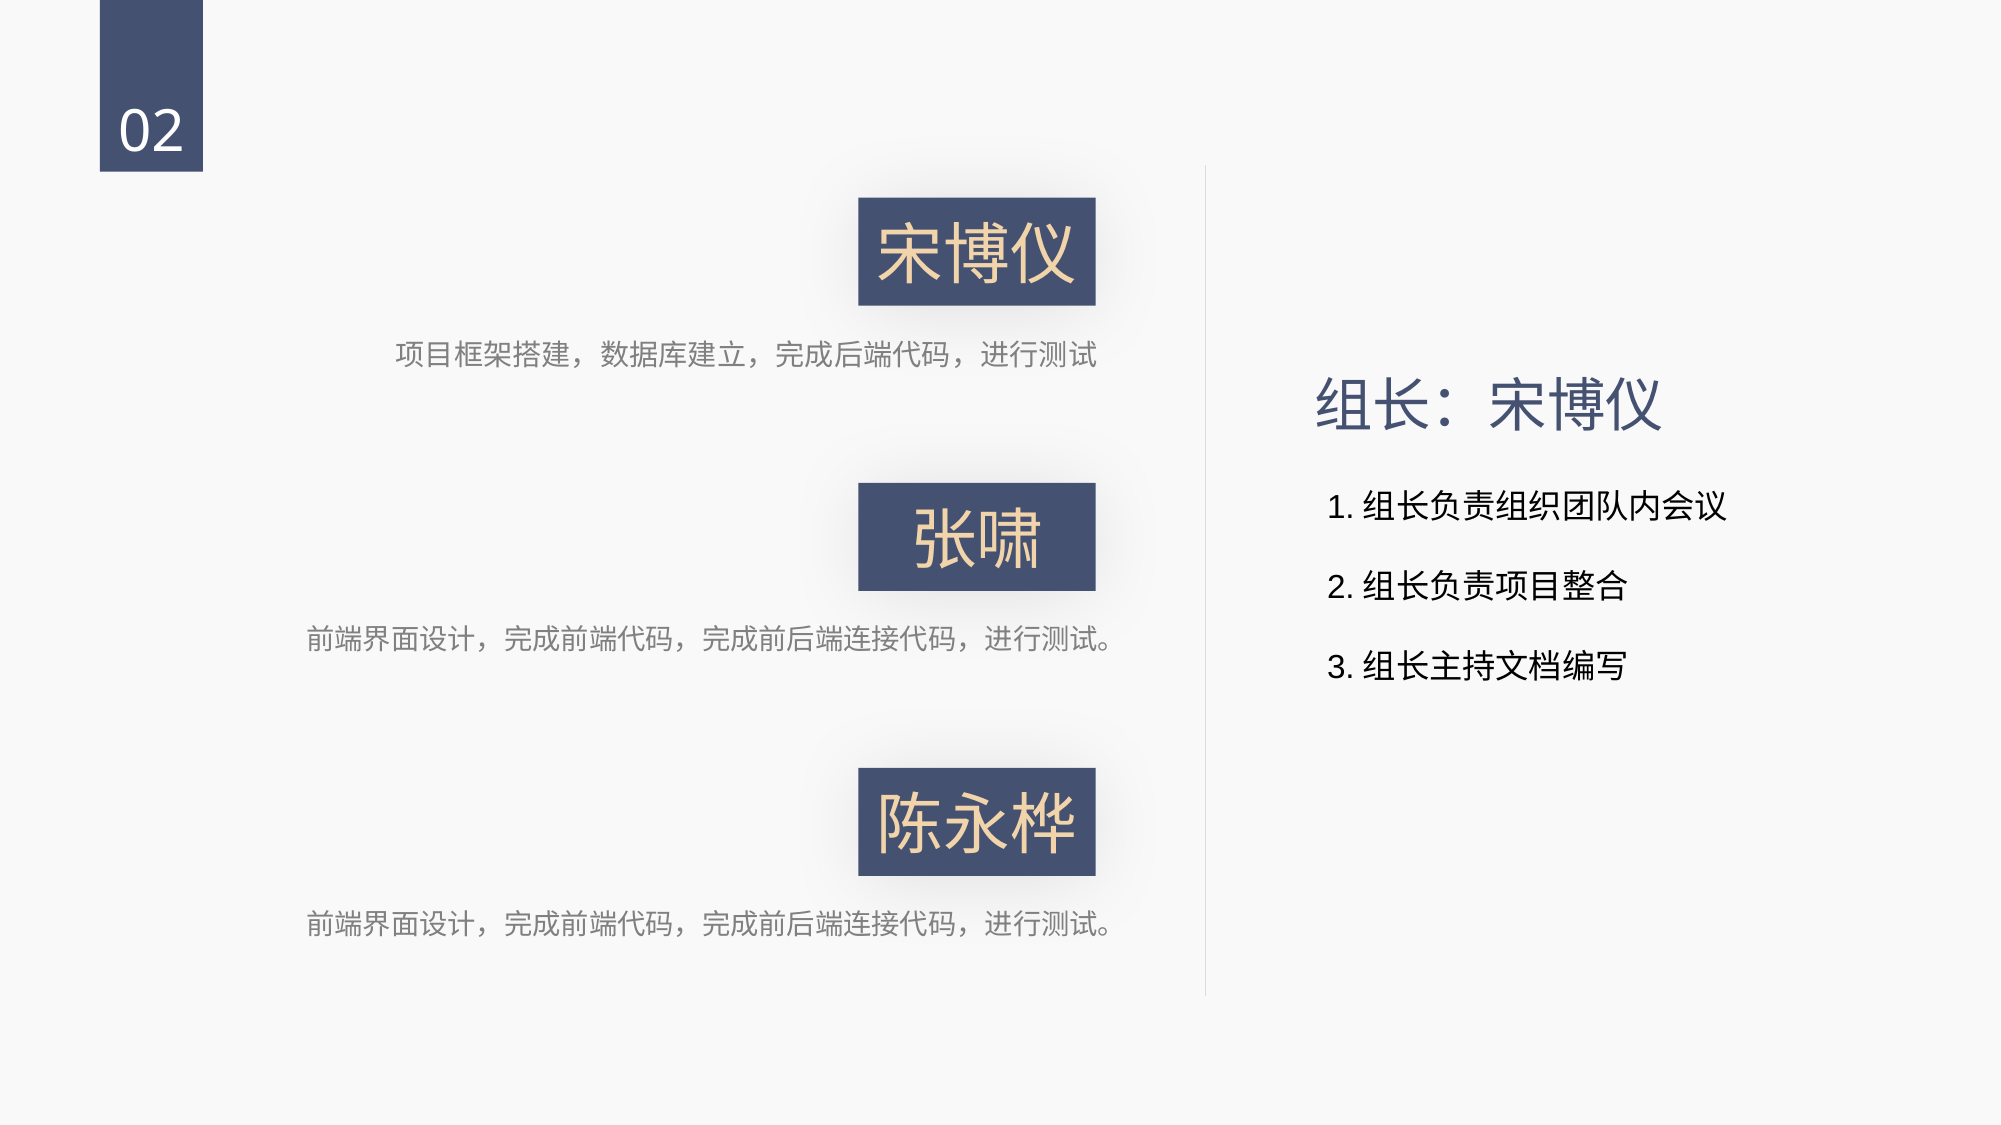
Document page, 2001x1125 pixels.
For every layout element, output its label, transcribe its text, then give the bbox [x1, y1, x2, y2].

text_box 02 [99, 85, 203, 172]
text_box 张啸 [858, 488, 1096, 585]
text_box 前端界面设计，完成前端代码，完成前后端连接代码，进行测试。 [289, 881, 1113, 997]
text_box [857, 197, 1097, 307]
text_box 前端界面设计，完成前端代码，完成前后端连接代码，进行测试。 [289, 596, 1113, 712]
text_box [99, 0, 204, 173]
text_box 宋博仪 [858, 203, 1096, 300]
text_box [857, 482, 1097, 592]
text_box 1.组长负责组织团队内会议 2.组长负责项目整合 3.组长主持文档编写 [1312, 477, 1813, 693]
text_box 陈永桦 [858, 773, 1096, 870]
text_box [857, 767, 1097, 877]
text_box 组长：宋博仪 [1299, 360, 1851, 446]
text_box 项目框架搭建，数据库建立，完成后端代码，进行测试 [289, 311, 1113, 427]
